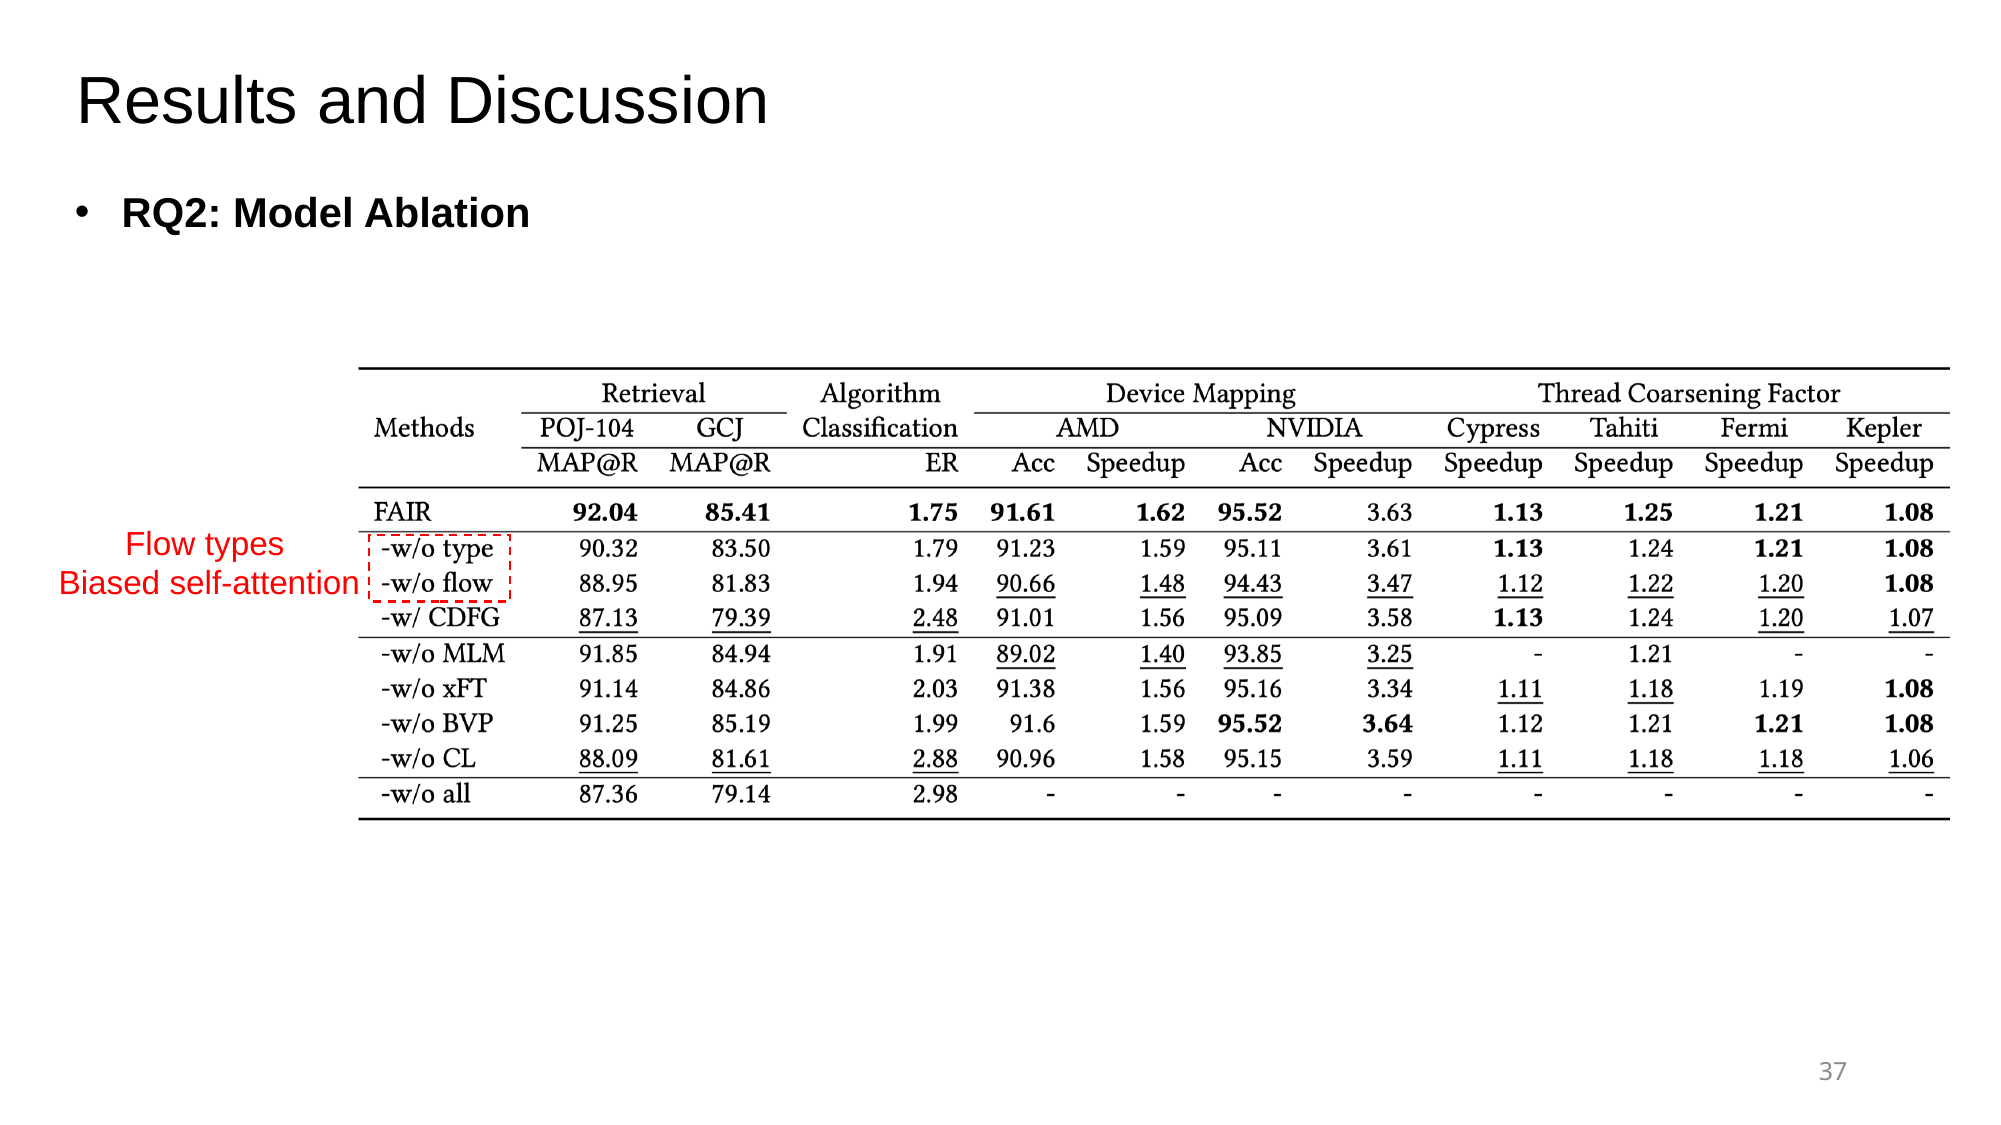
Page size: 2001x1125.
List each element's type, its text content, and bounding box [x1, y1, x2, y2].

text_box RQ2: Model Ablation [59, 153, 1859, 244]
picture [352, 353, 1955, 826]
text_box Results and Discussion [61, 49, 1524, 145]
slide_number 37 [1412, 1042, 1863, 1103]
text_box Flow types Biased self-attention [23, 514, 352, 610]
